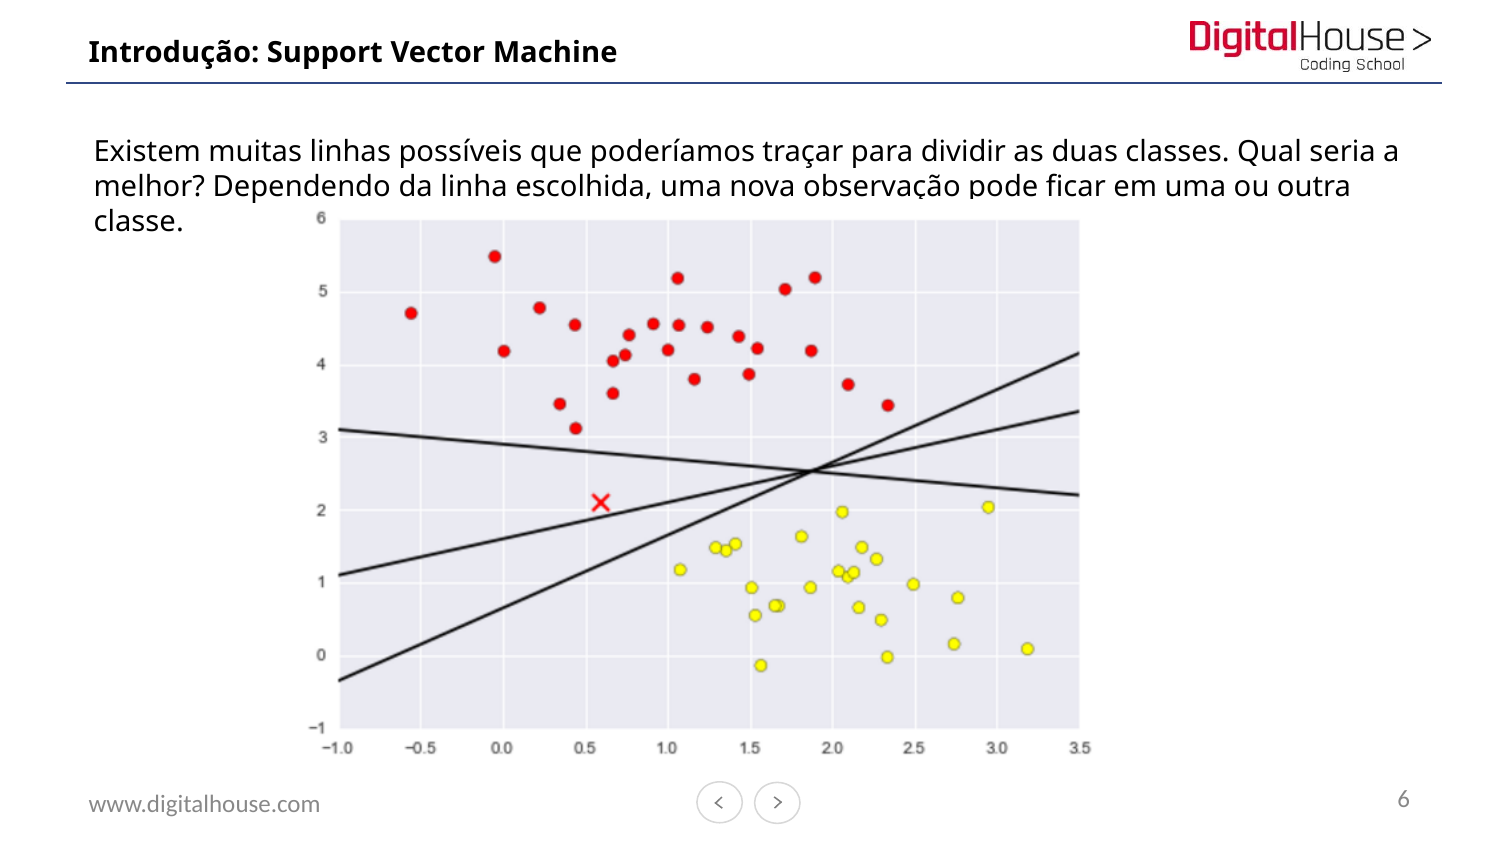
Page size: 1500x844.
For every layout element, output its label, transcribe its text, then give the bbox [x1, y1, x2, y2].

picture [305, 199, 1112, 776]
title Introdução: Support Vector Machine [73, 21, 1074, 80]
text_box Existem muitas linhas possíveis que poderíamos traçar para dividir as duas classes. Qual seria a melhor? Dependendo da linha escolhida, uma nova observação pode ficar em uma ou outra classe. [78, 117, 1422, 738]
picture [1190, 21, 1431, 72]
text_box [194, 774, 1500, 844]
